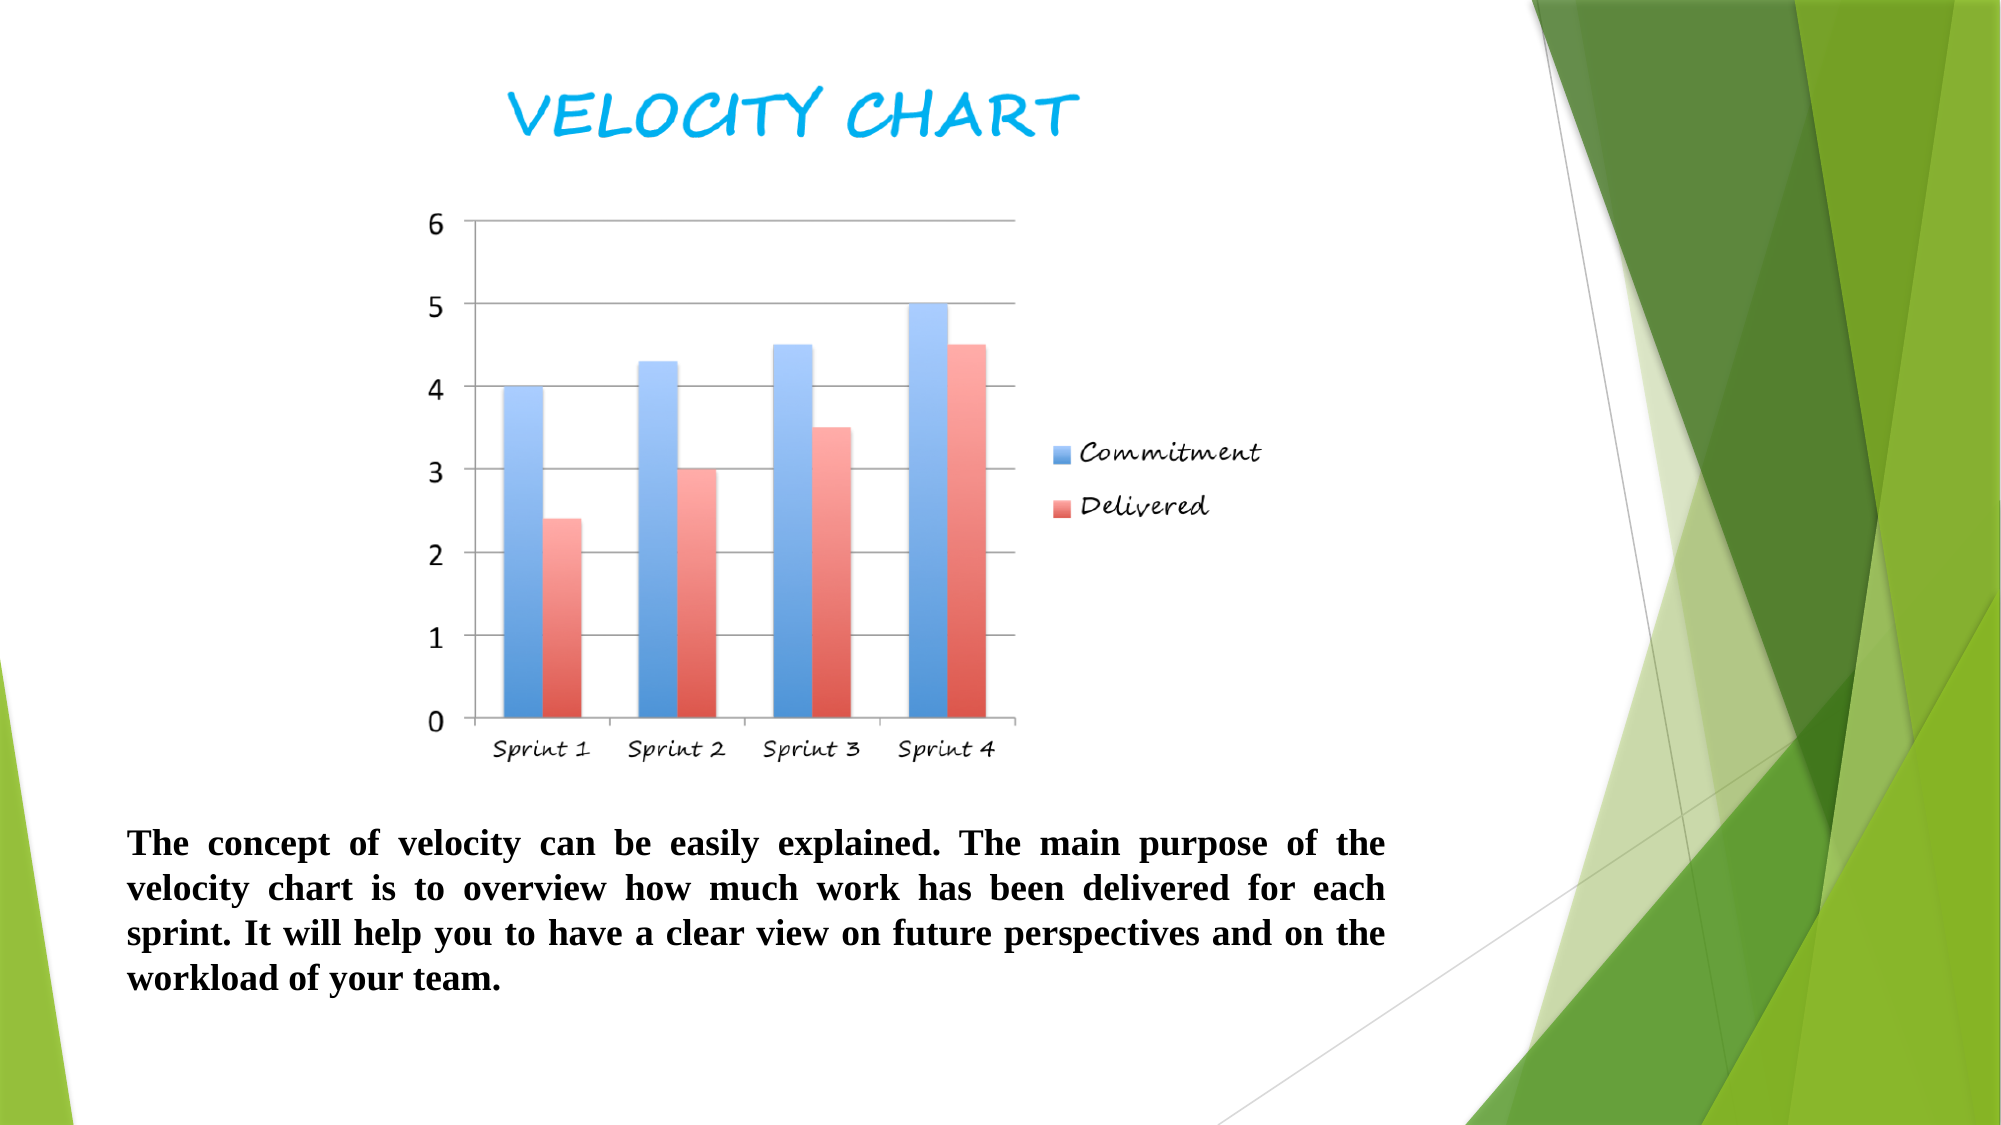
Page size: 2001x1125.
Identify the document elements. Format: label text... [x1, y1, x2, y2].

text_box The concept of velocity can be easily explained. The main purpose of the velocity chart is to overview how much work has been delivered for each sprint. It will help you to have a clear view on future perspectives and on the workload of your team. [112, 810, 1402, 1005]
picture [407, 68, 1313, 775]
